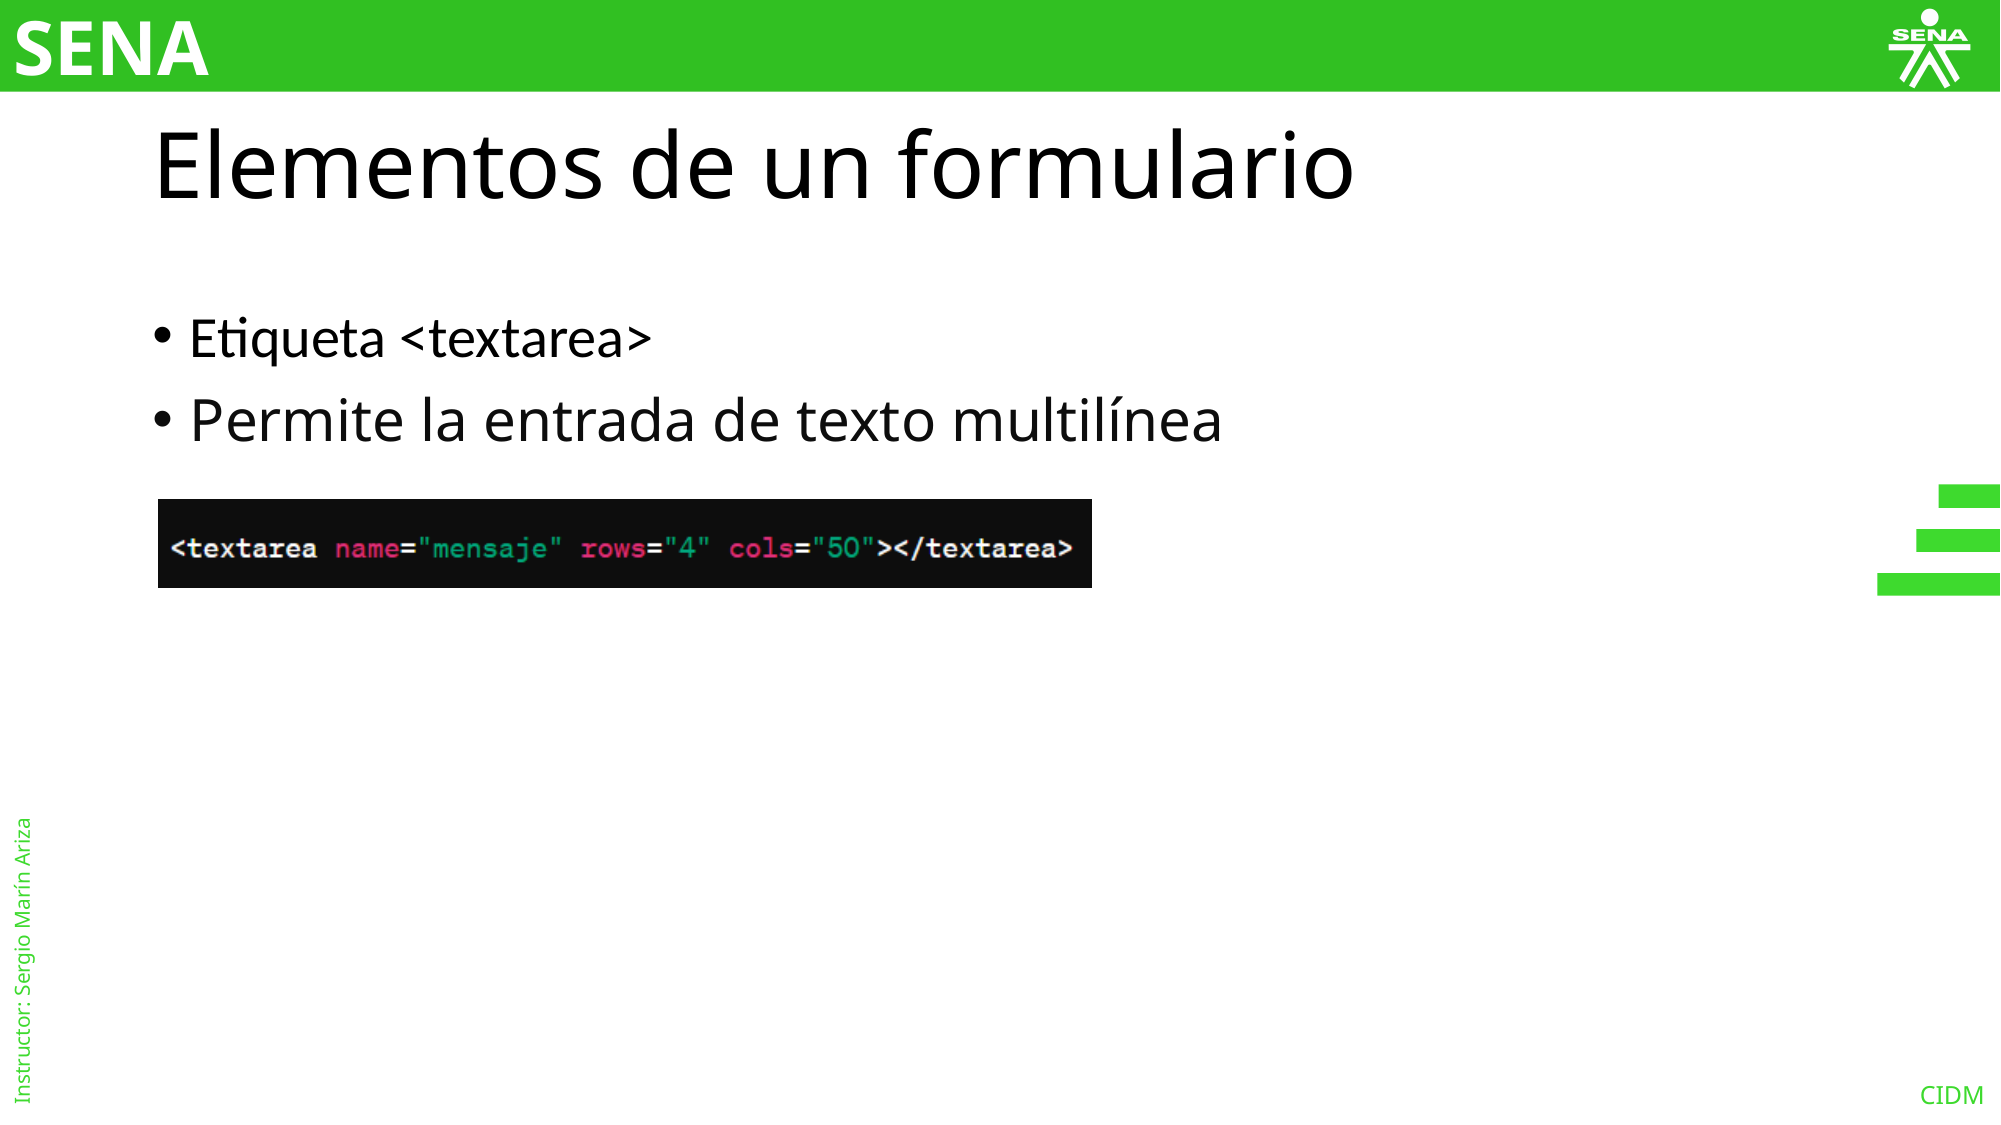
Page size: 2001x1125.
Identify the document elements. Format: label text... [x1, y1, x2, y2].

picture [158, 499, 1092, 588]
title Elementos de un formulario [137, 59, 1863, 278]
picture [1869, 0, 1990, 109]
list Etiqueta <textarea> Permite la entrada de texto multilínea [137, 299, 1863, 1014]
